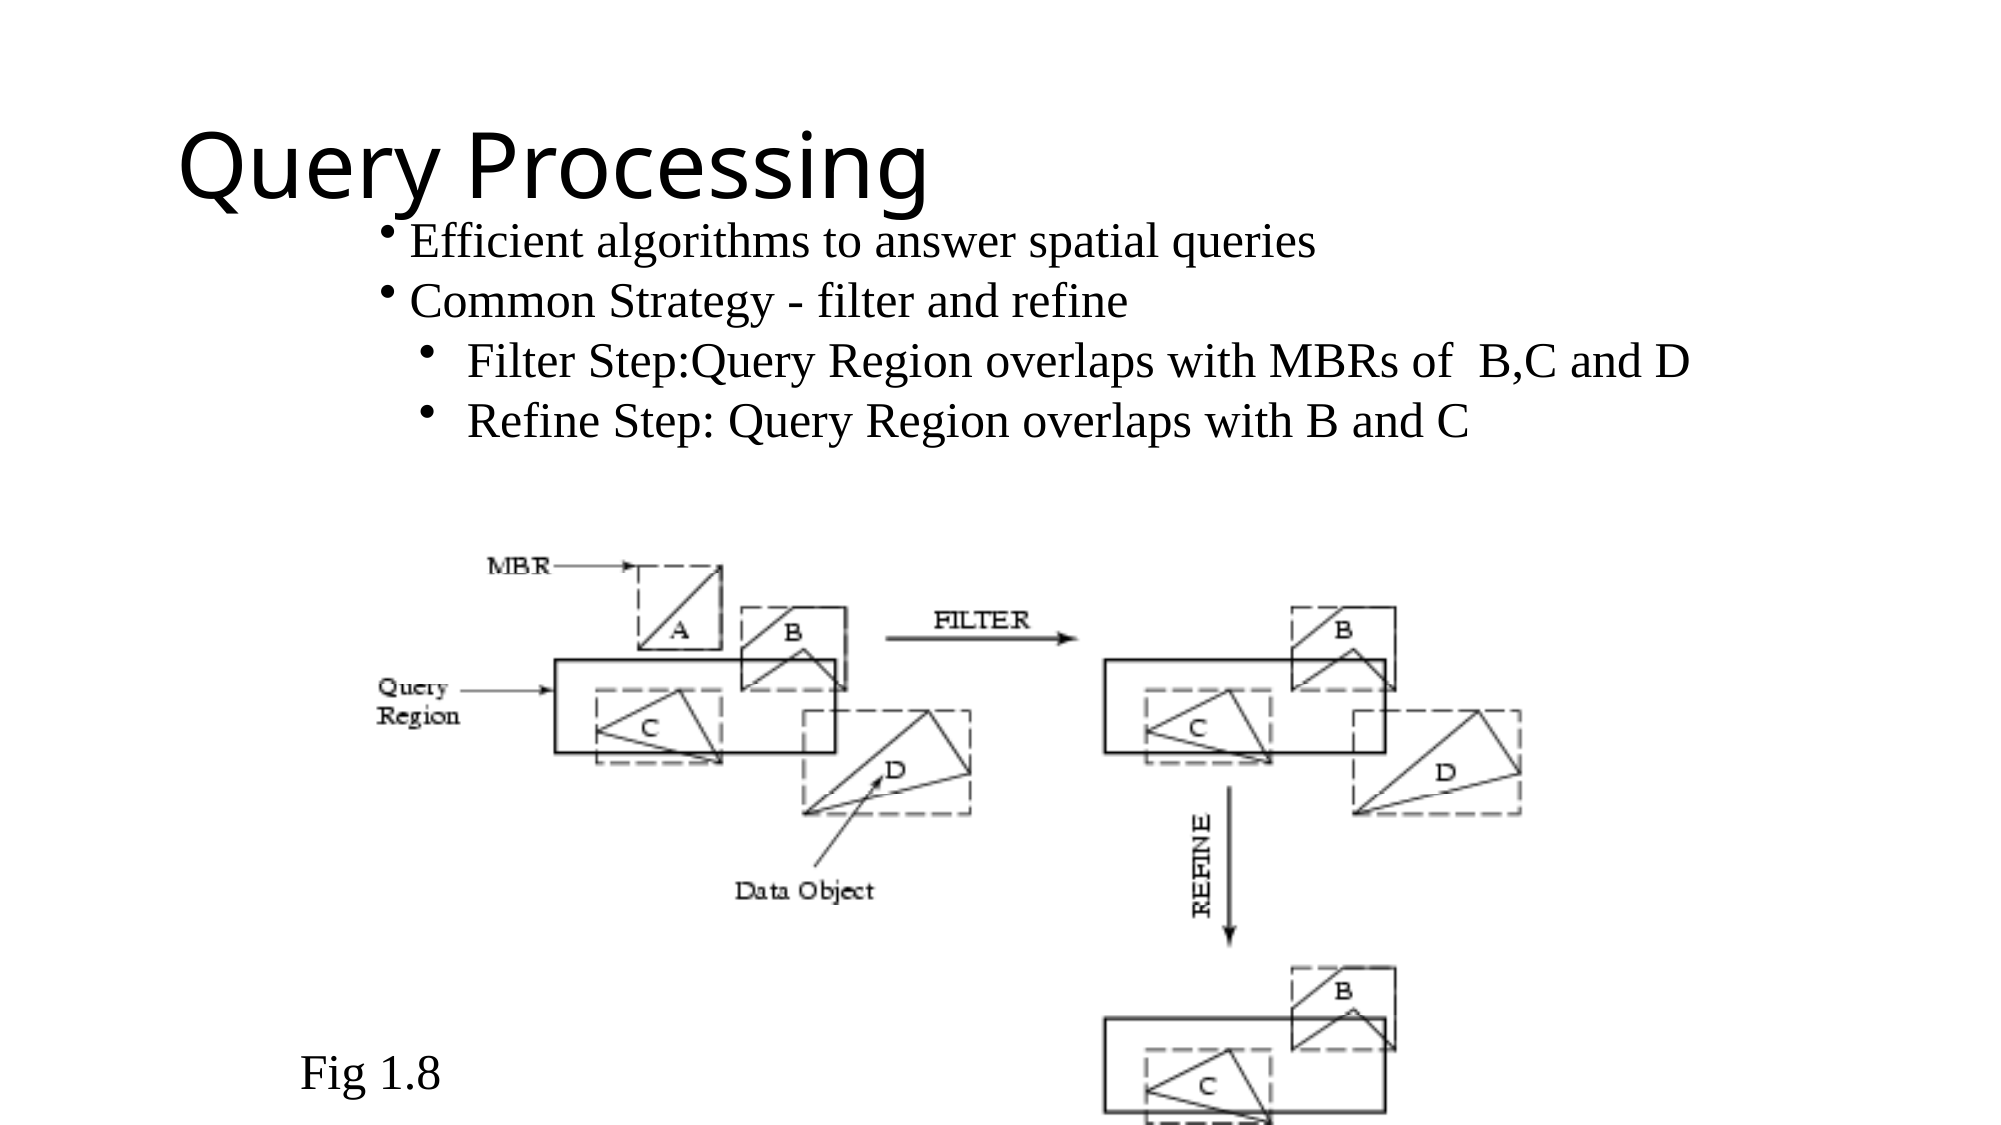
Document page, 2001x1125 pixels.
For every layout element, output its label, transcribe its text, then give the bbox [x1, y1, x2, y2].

text_box Fig 1.8 [285, 1031, 369, 1107]
title Query Processing [137, 59, 1863, 278]
picture [374, 548, 1525, 1125]
text_box Efficient algorithms to answer spatial queries Common Strategy - filter and refine Filter Step:Query Region overlaps with MBRs of B,C and D Refine Step: Query Region overlaps with B and C [364, 199, 1707, 515]
